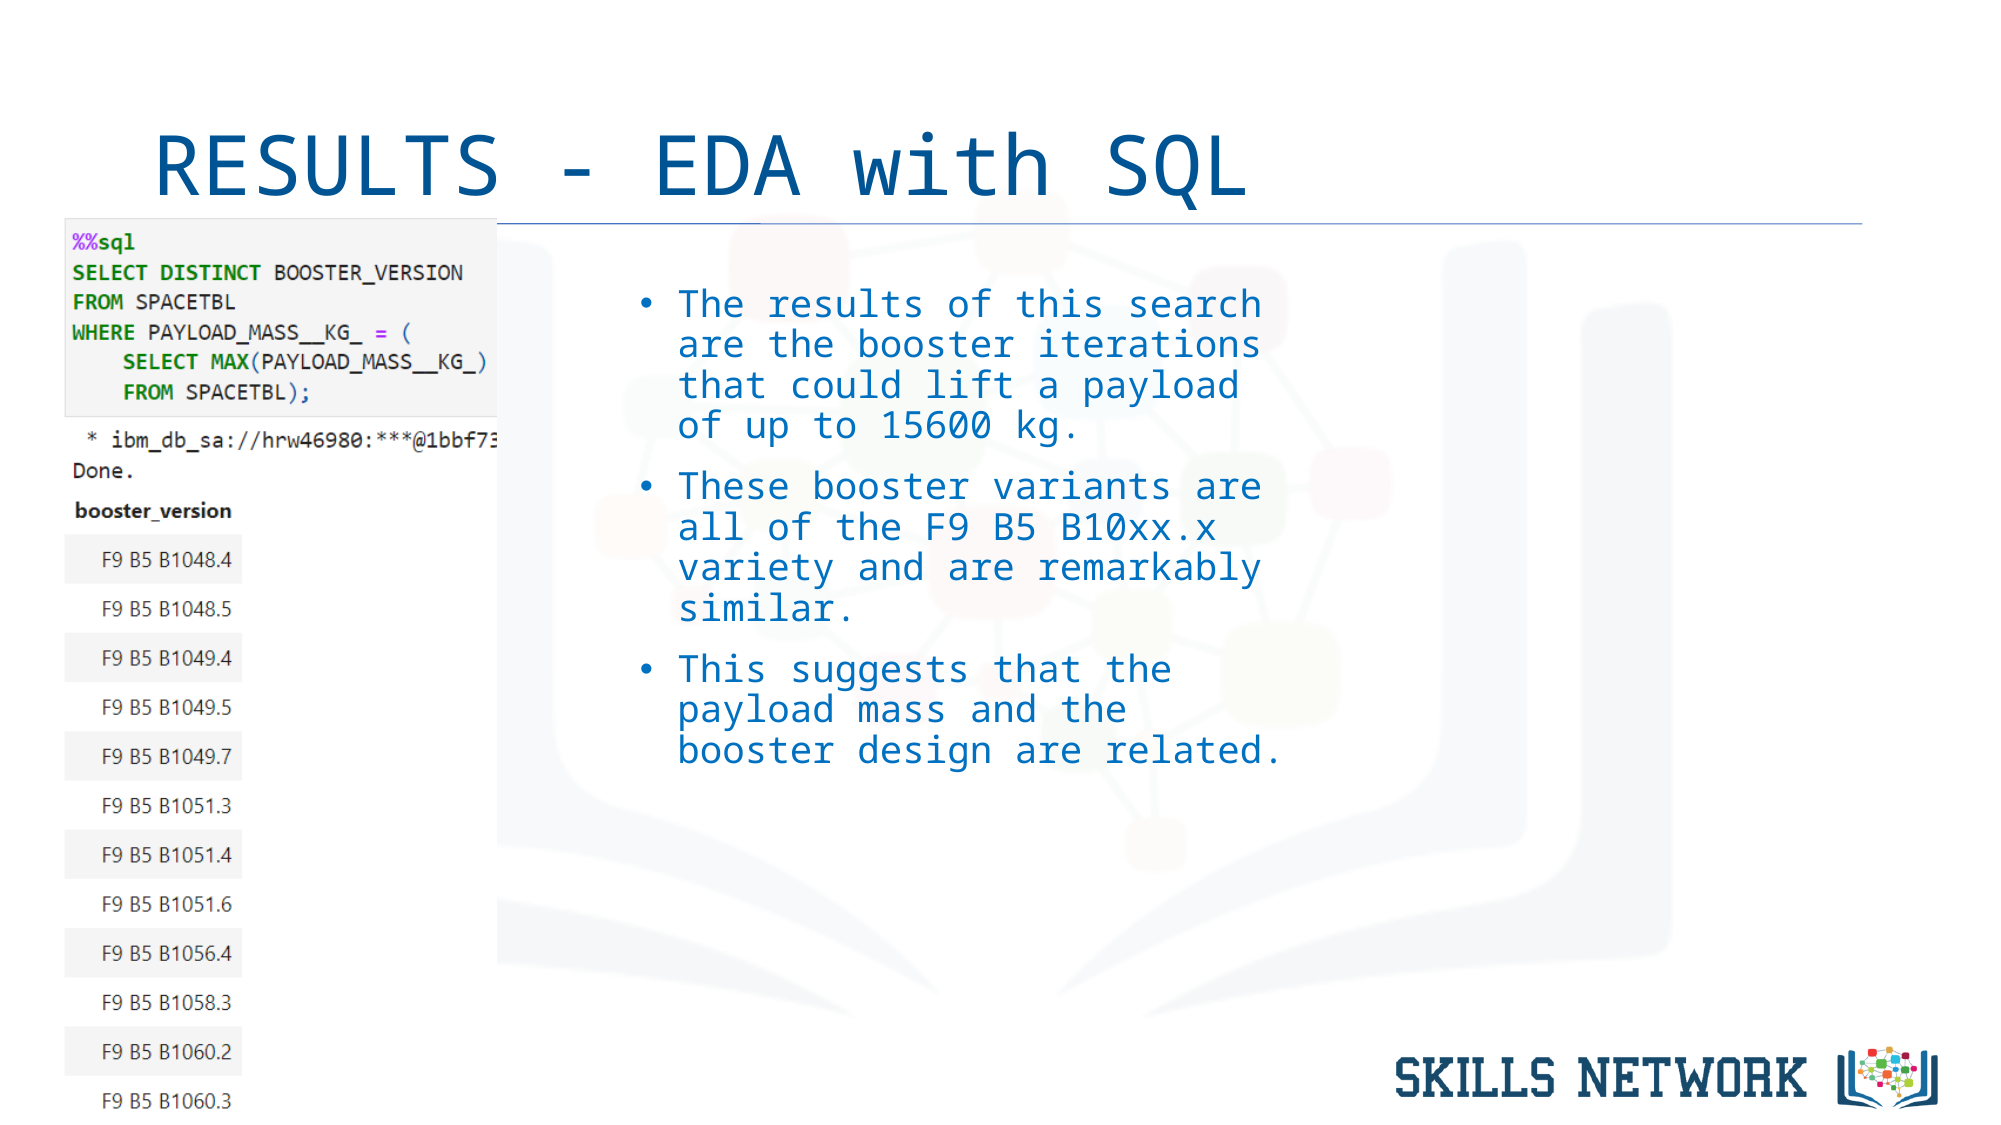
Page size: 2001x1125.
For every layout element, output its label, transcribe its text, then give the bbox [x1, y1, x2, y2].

picture [1390, 1045, 1945, 1111]
title RESULTS - EDA with SQL [137, 59, 1863, 278]
text_box [497, 248, 1297, 963]
text_box The results of this search are the booster iterations that could lift a payload of up to 15600 kg. These booster variants are all of the F9 B5 B10xx.x variety and are remarkably similar. This suggests that the payload mass and the booster design are related. [624, 277, 1319, 992]
picture [55, 204, 497, 1125]
